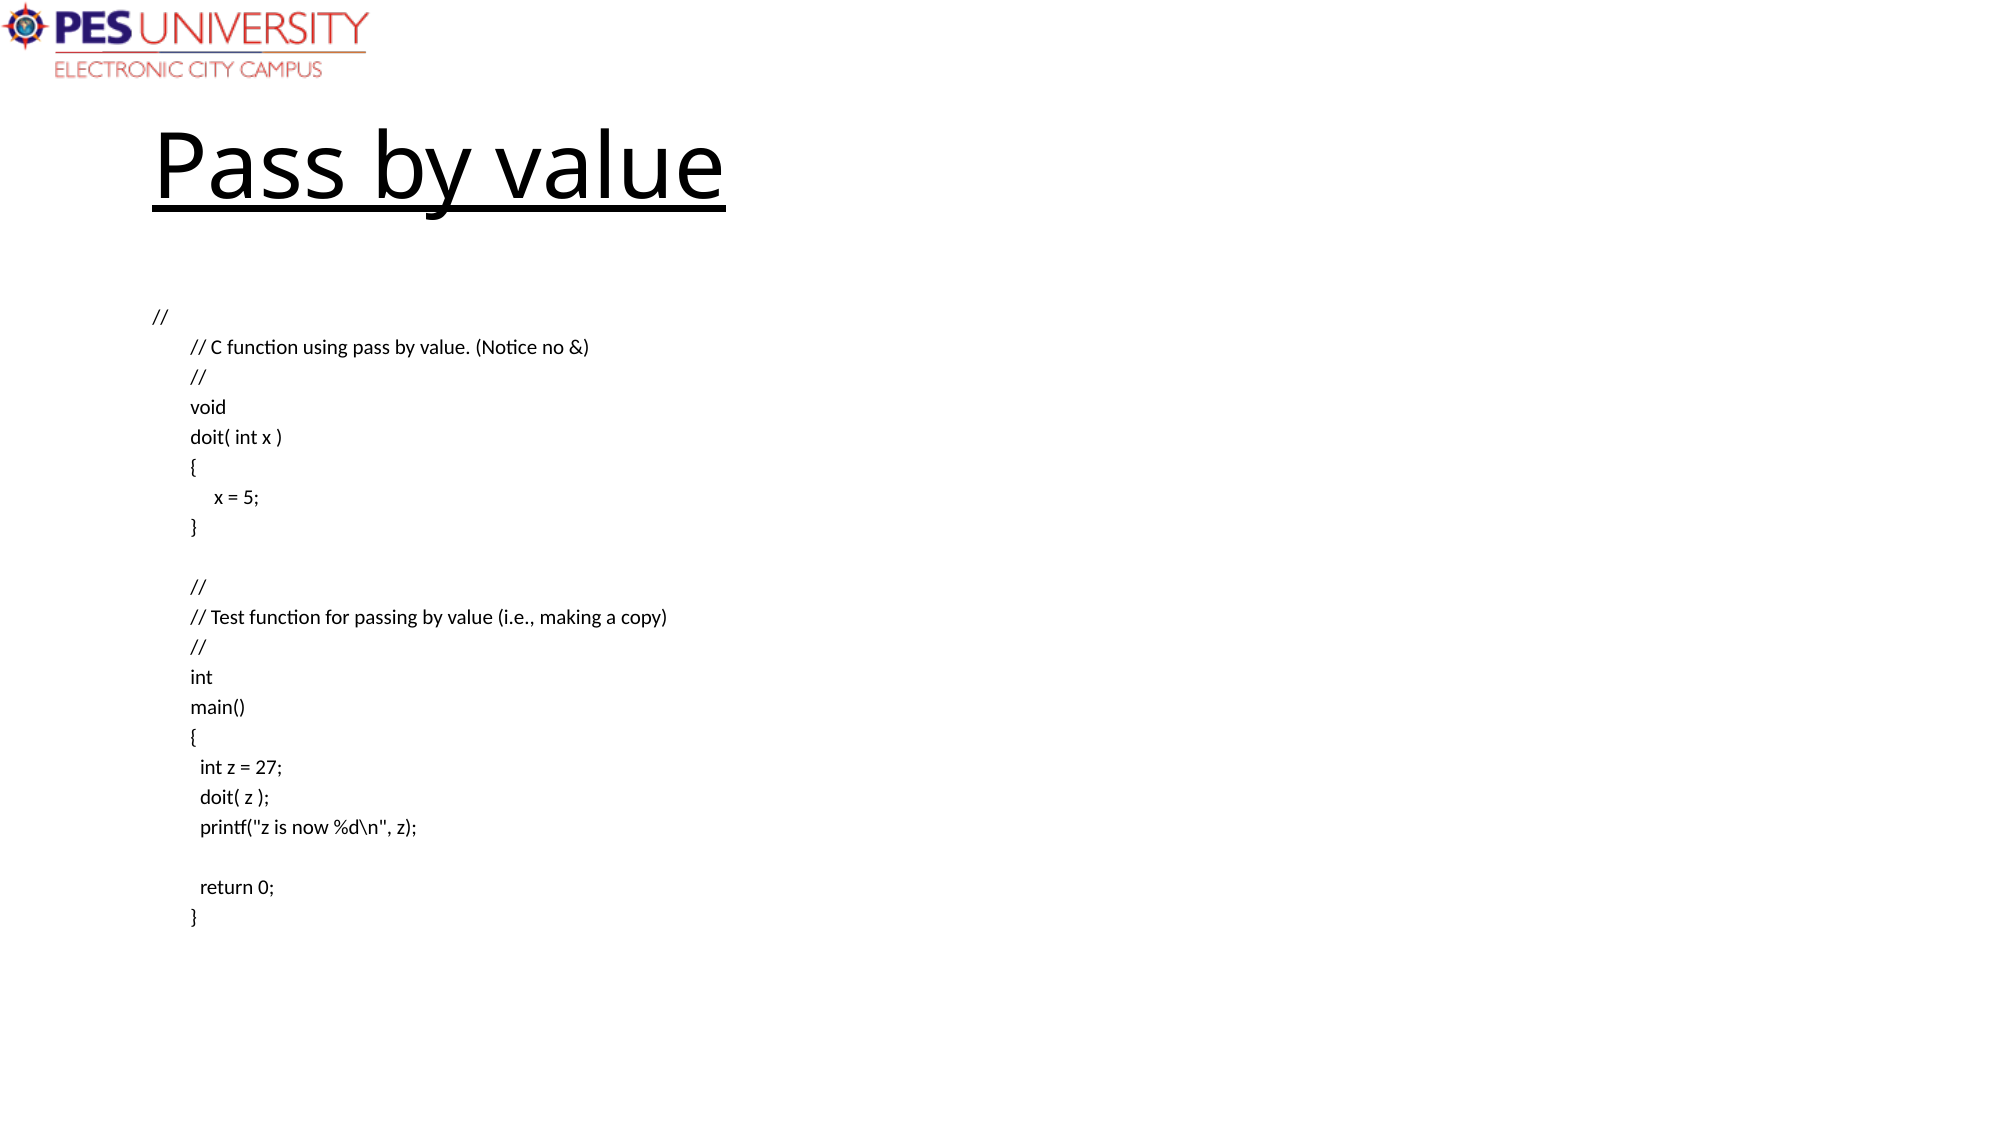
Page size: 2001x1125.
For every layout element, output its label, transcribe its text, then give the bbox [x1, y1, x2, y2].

list // // C function using pass by value. (Notice no &) // void doit( int x ) { x = 5; } // // Test function for passing by value (i.e., making a copy) // int main() { int z = 27; doit( z ); printf("z is now %d\n", z); return 0; } [137, 299, 1863, 1014]
picture [0, 0, 373, 84]
title Pass by value [137, 59, 1863, 278]
